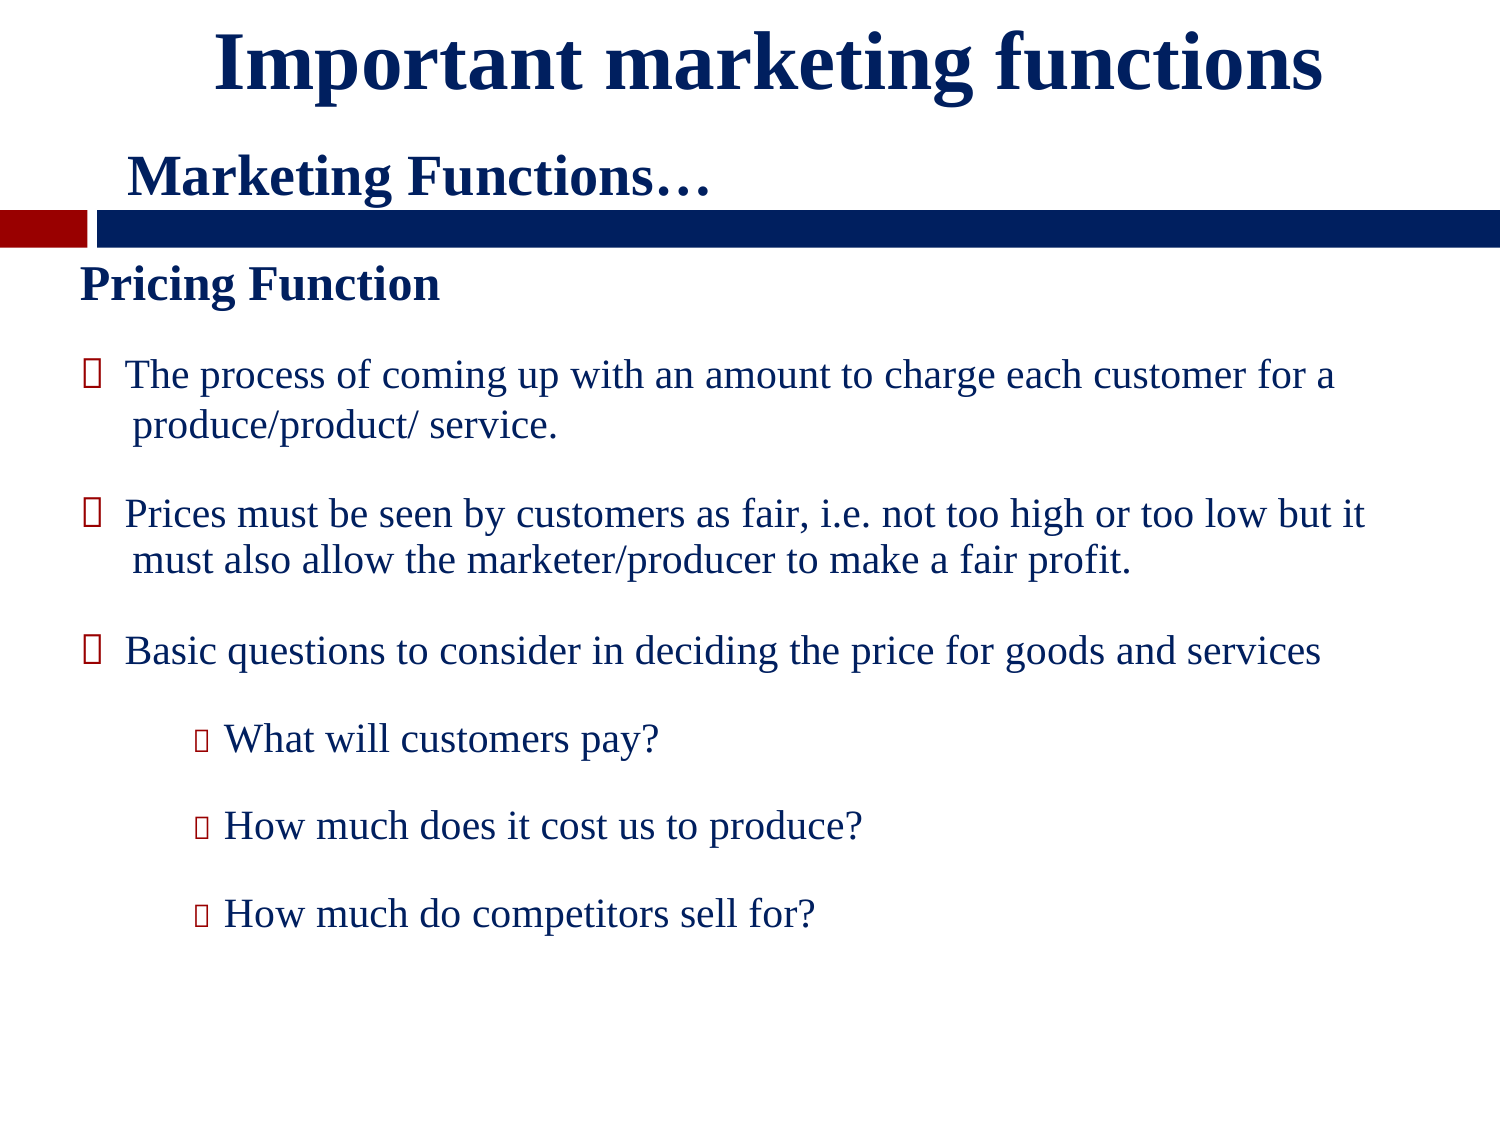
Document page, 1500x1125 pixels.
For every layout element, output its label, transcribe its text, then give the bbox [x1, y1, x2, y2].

text_box  What will customers pay? [190, 715, 672, 762]
text_box  Prices must be seen by customers as fair, i.e. not too high or too low but it must also allow the marketer/producer to make a fair profit. [77, 490, 1372, 587]
text_box Important marketing functions Marketing Functions… [125, 18, 1340, 215]
text_box [0, 210, 88, 248]
text_box  How much does it cost us to produce? [190, 803, 874, 850]
text_box Pricing Function  The process of coming up with an amount to charge each customer for a produce/product/ service. [77, 257, 1342, 449]
text_box  Basic questions to consider in deciding the price for goods and services [77, 628, 1330, 675]
text_box [97, 210, 1500, 248]
text_box  How much do competitors sell for? [190, 890, 827, 937]
